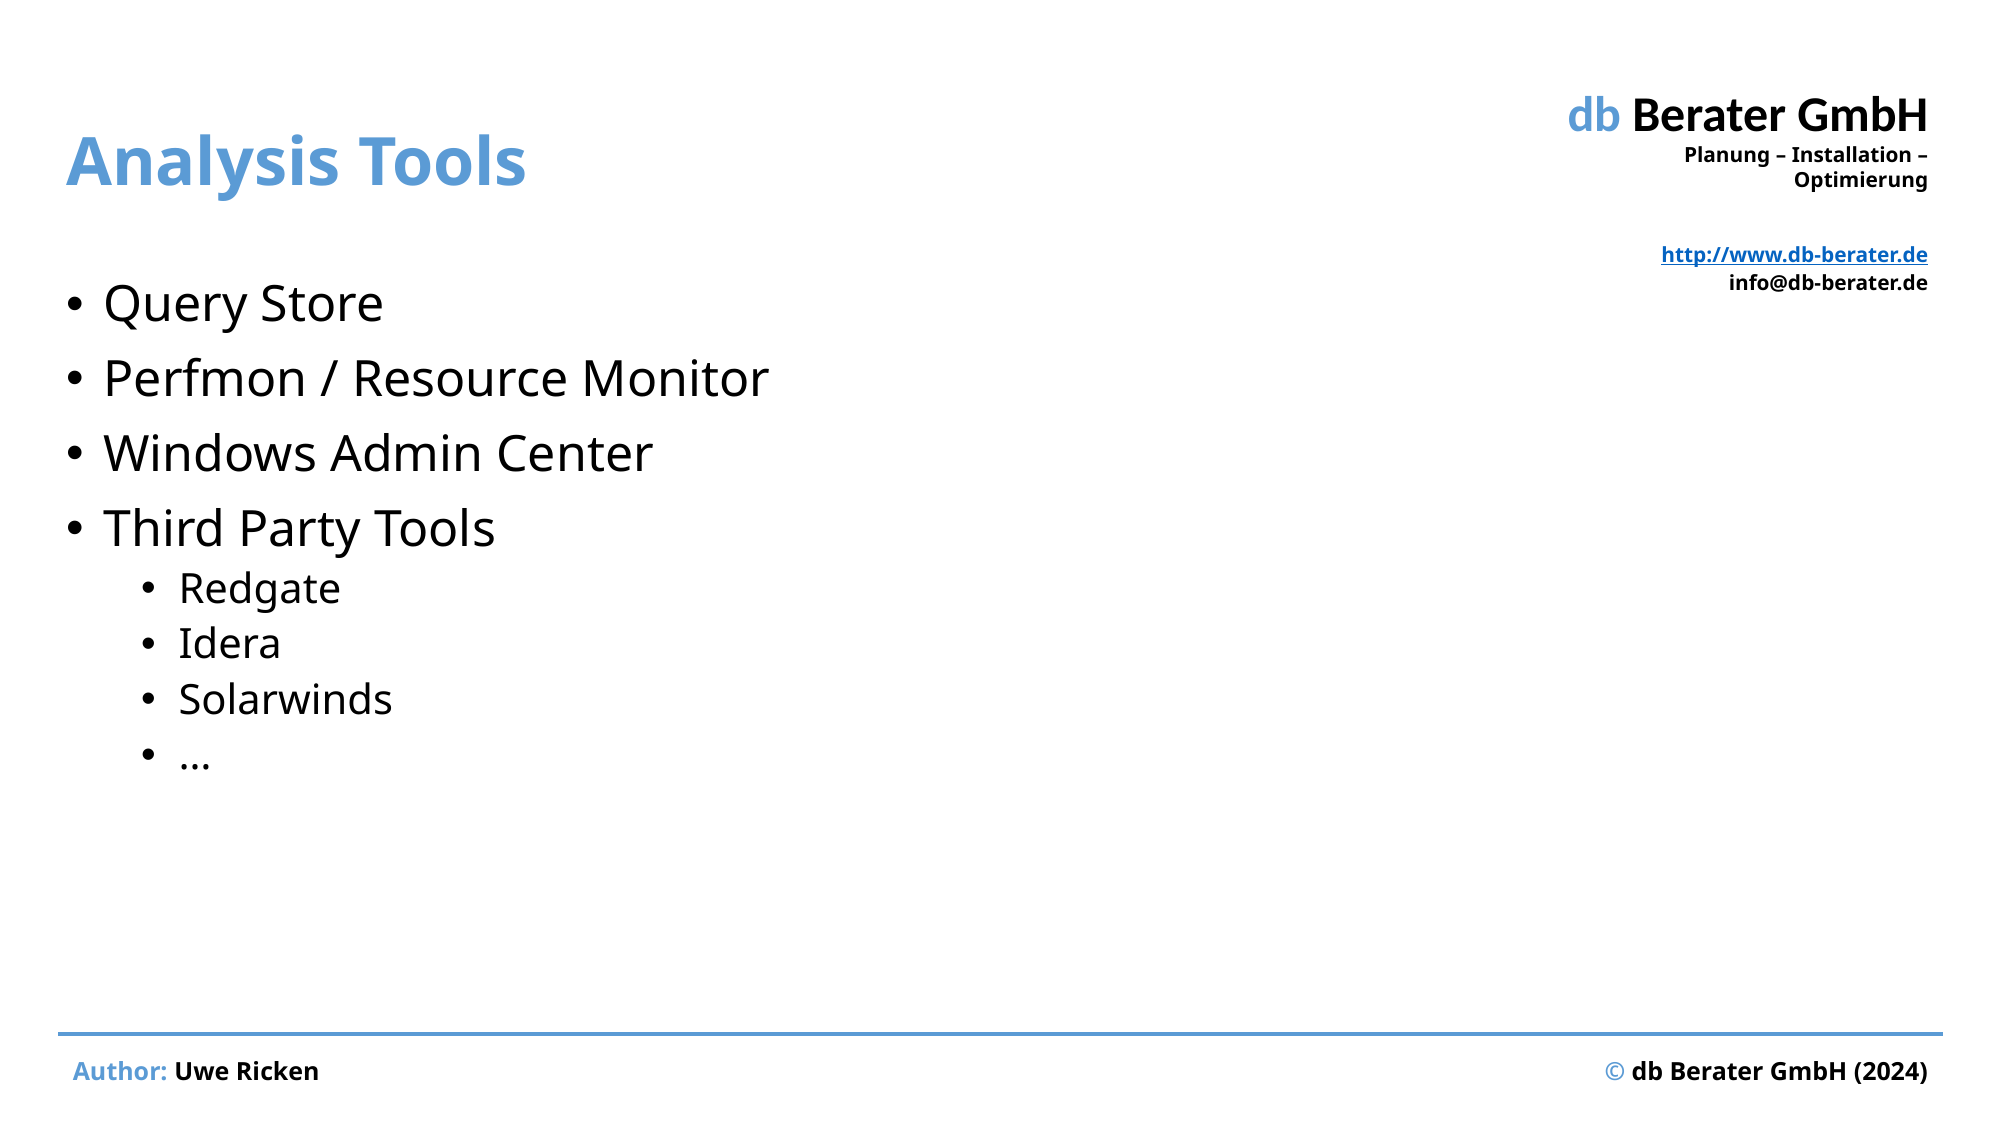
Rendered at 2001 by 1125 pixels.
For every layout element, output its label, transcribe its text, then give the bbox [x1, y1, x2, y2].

title Analysis Tools [54, 72, 1538, 256]
list Query Store Perfmon / Resource Monitor Windows Admin Center Third Party Tools Redgate Idera Solarwinds … [54, 273, 1945, 1024]
